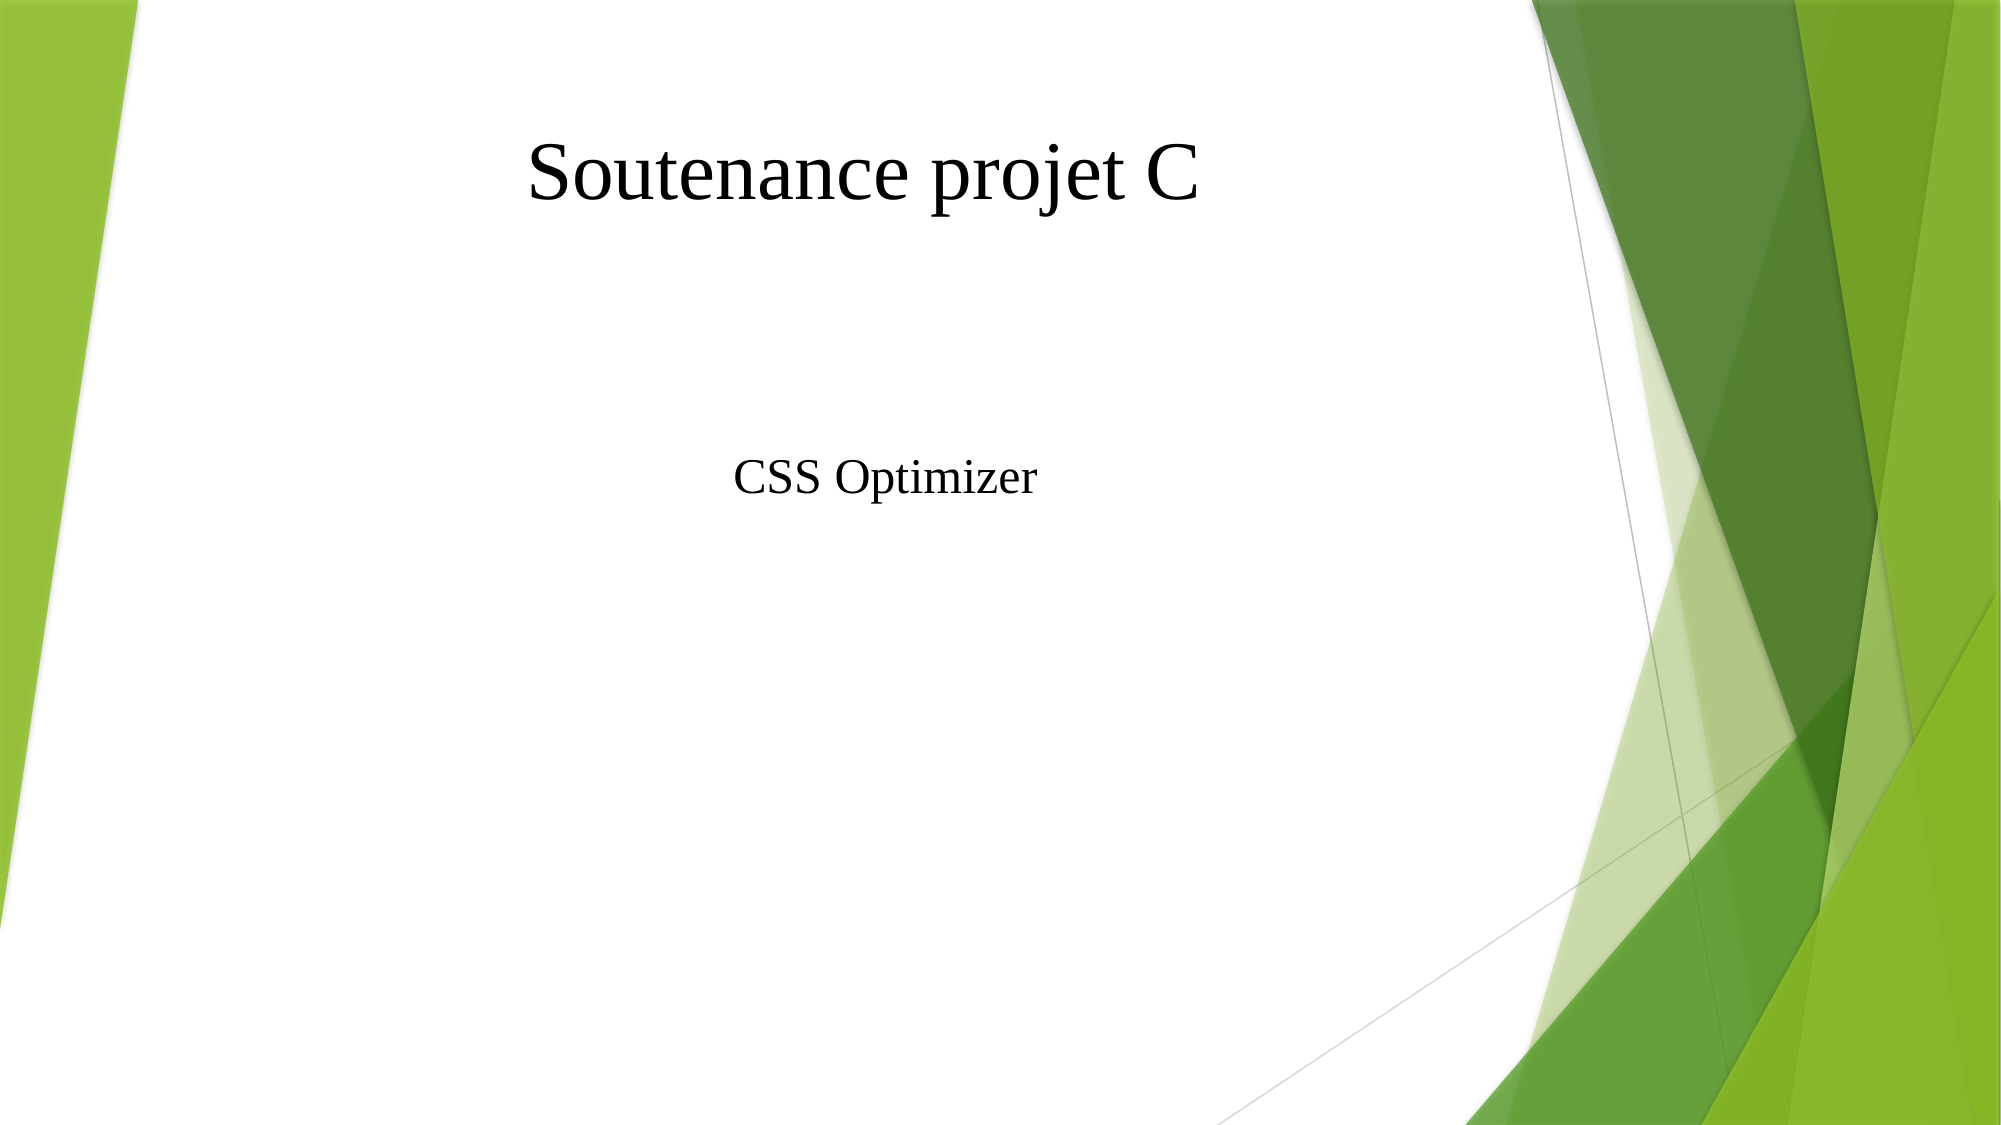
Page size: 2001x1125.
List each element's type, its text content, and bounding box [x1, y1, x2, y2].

text_box CSS Optimizer [221, 436, 1550, 512]
text_box Soutenance projet C [236, 109, 1492, 224]
